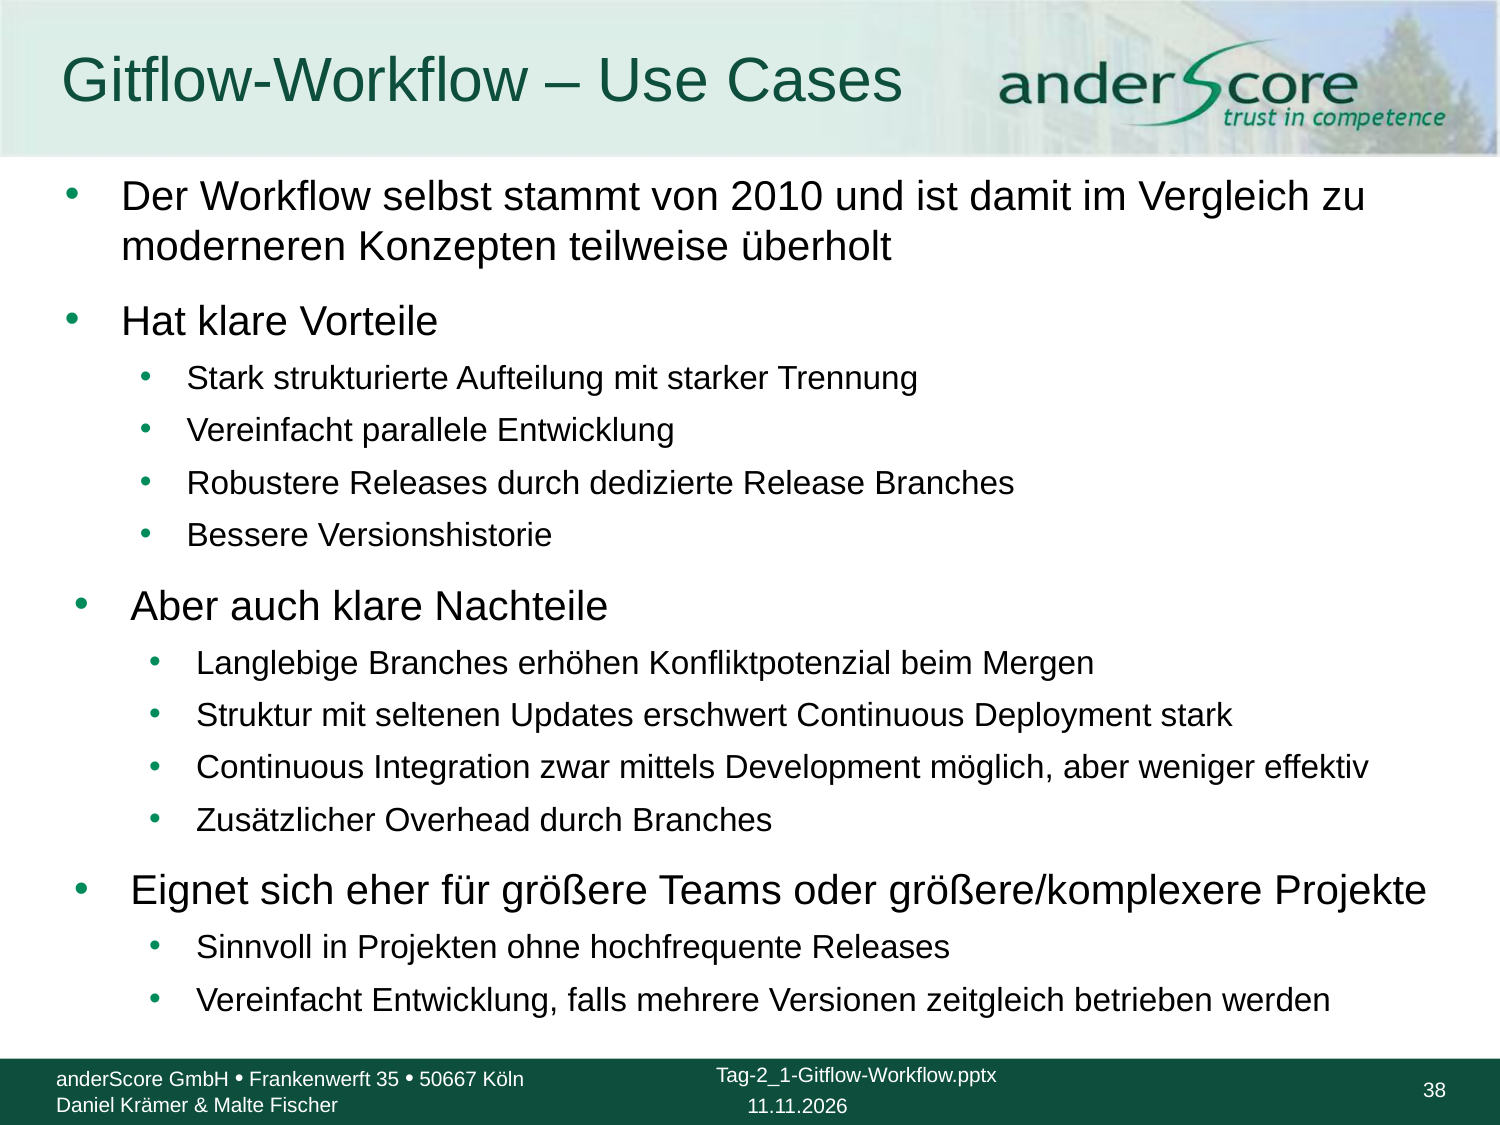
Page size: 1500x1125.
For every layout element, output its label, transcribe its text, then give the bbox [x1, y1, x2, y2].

title Gitflow-Workflow – Use Cases [46, 23, 975, 140]
picture [0, 0, 1500, 157]
list Der Workflow selbst stammt von 2010 und ist damit im Vergleich zu moderneren Konzepten teilweise überholt Hat klare Vorteile Stark strukturierte Aufteilung mit starker Trennung Vereinfacht parallele Entwicklung Robustere Releases durch dedizierte Release Branches Bessere Versionshistorie Aber auch klare Nachteile Langlebige Branches erhöhen Konfliktpotenzial beim Mergen Struktur mit seltenen Updates erschwert Continuous Deployment stark Continuous Integration zwar mittels Development möglich, aber weniger effektiv Zusätzlicher Overhead durch Branches Eignet sich eher für größere Teams oder größere/komplexere Projekte Sinnvoll in Projekten ohne hochfrequente Releases Vereinfacht Entwicklung, falls mehrere Versionen zeitgleich betrieben werden [49, 160, 1447, 1047]
